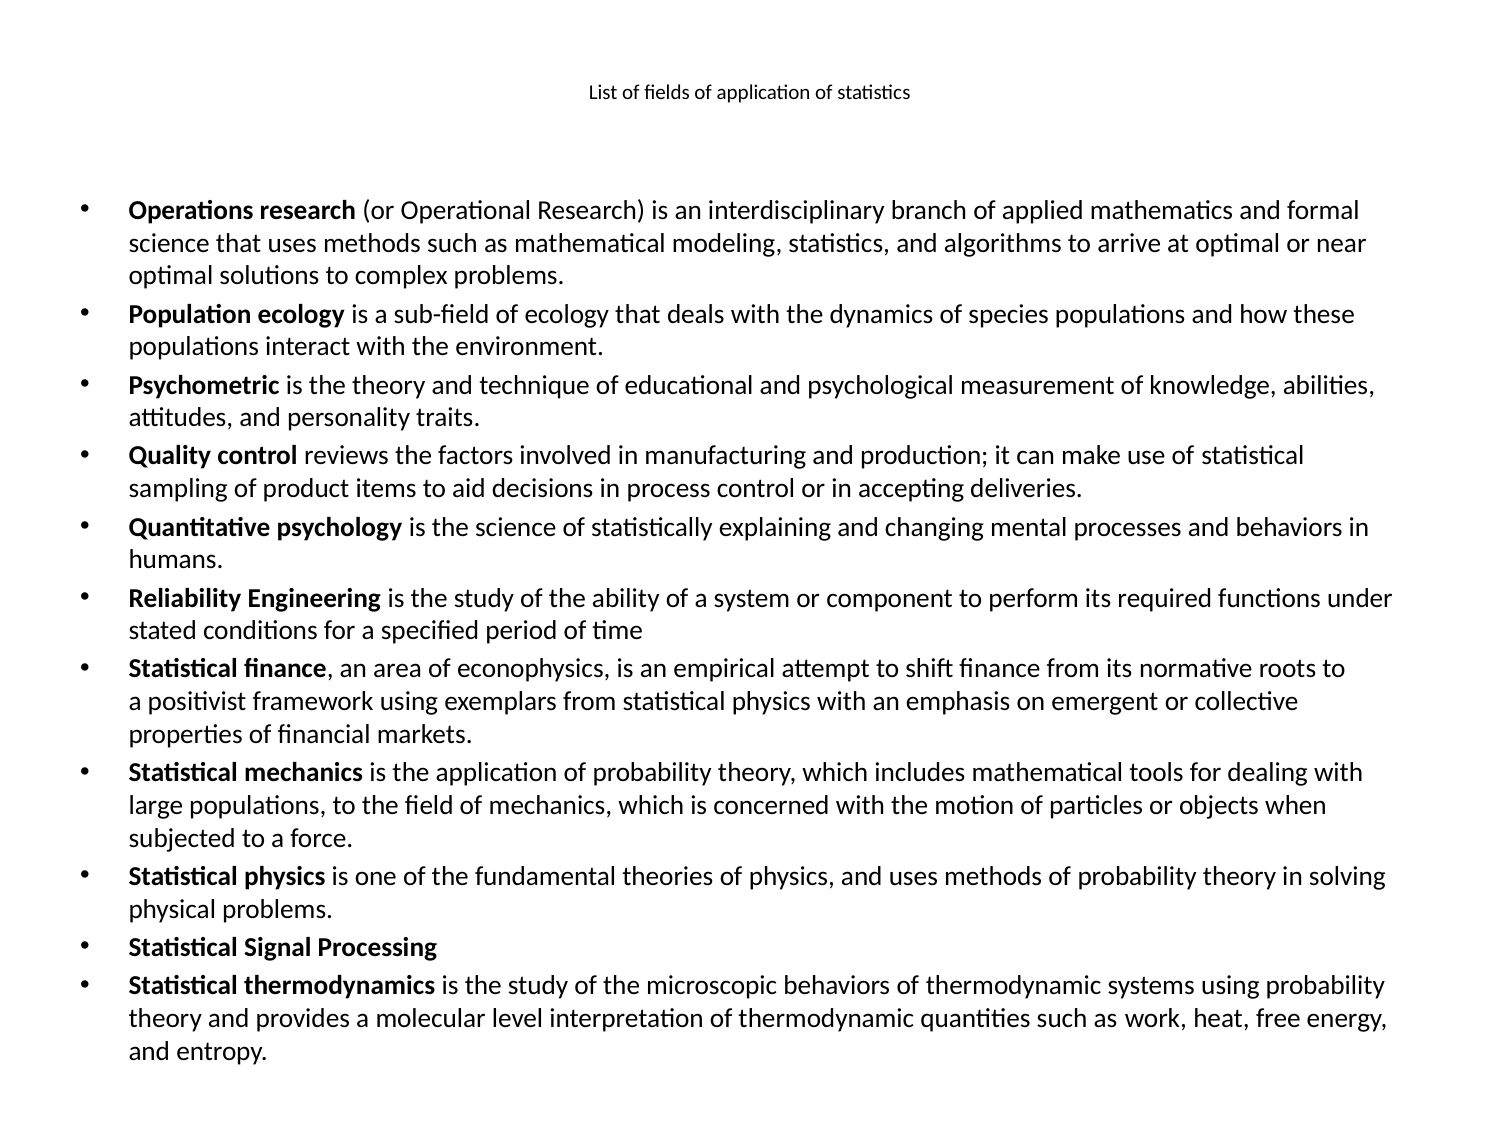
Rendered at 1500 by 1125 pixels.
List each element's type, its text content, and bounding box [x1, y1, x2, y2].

list Operations research (or Operational Research) is an interdisciplinary branch of applied mathematics and formal science that uses methods such as mathematical modeling, statistics, and algorithms to arrive at optimal or near optimal solutions to complex problems. Population ecology is a sub-field of ecology that deals with the dynamics of species populations and how these populations interact with the environment. Psychometric is the theory and technique of educational and psychological measurement of knowledge, abilities, attitudes, and personality traits. Quality control reviews the factors involved in manufacturing and production; it can make use of statistical sampling of product items to aid decisions in process control or in accepting deliveries. Quantitative psychology is the science of statistically explaining and changing mental processes and behaviors in humans. Reliability Engineering is the study of the ability of a system or component to perform its required functions under stated conditions for a specified period of time Statistical finance, an area of econophysics, is an empirical attempt to shift finance from its normative roots to a positivist framework using exemplars from statistical physics with an emphasis on emergent or collective properties of financial markets. Statistical mechanics is the application of probability theory, which includes mathematical tools for dealing with large populations, to the field of mechanics, which is concerned with the motion of particles or objects when subjected to a force. Statistical physics is one of the fundamental theories of physics, and uses methods of probability theory in solving physical problems. Statistical Signal Processing Statistical thermodynamics is the study of the microscopic behaviors of thermodynamic systems using probability theory and provides a molecular level interpretation of thermodynamic quantities such as work, heat, free energy, and entropy. [64, 184, 1415, 1076]
title List of fields of application of statistics [75, 45, 1425, 138]
